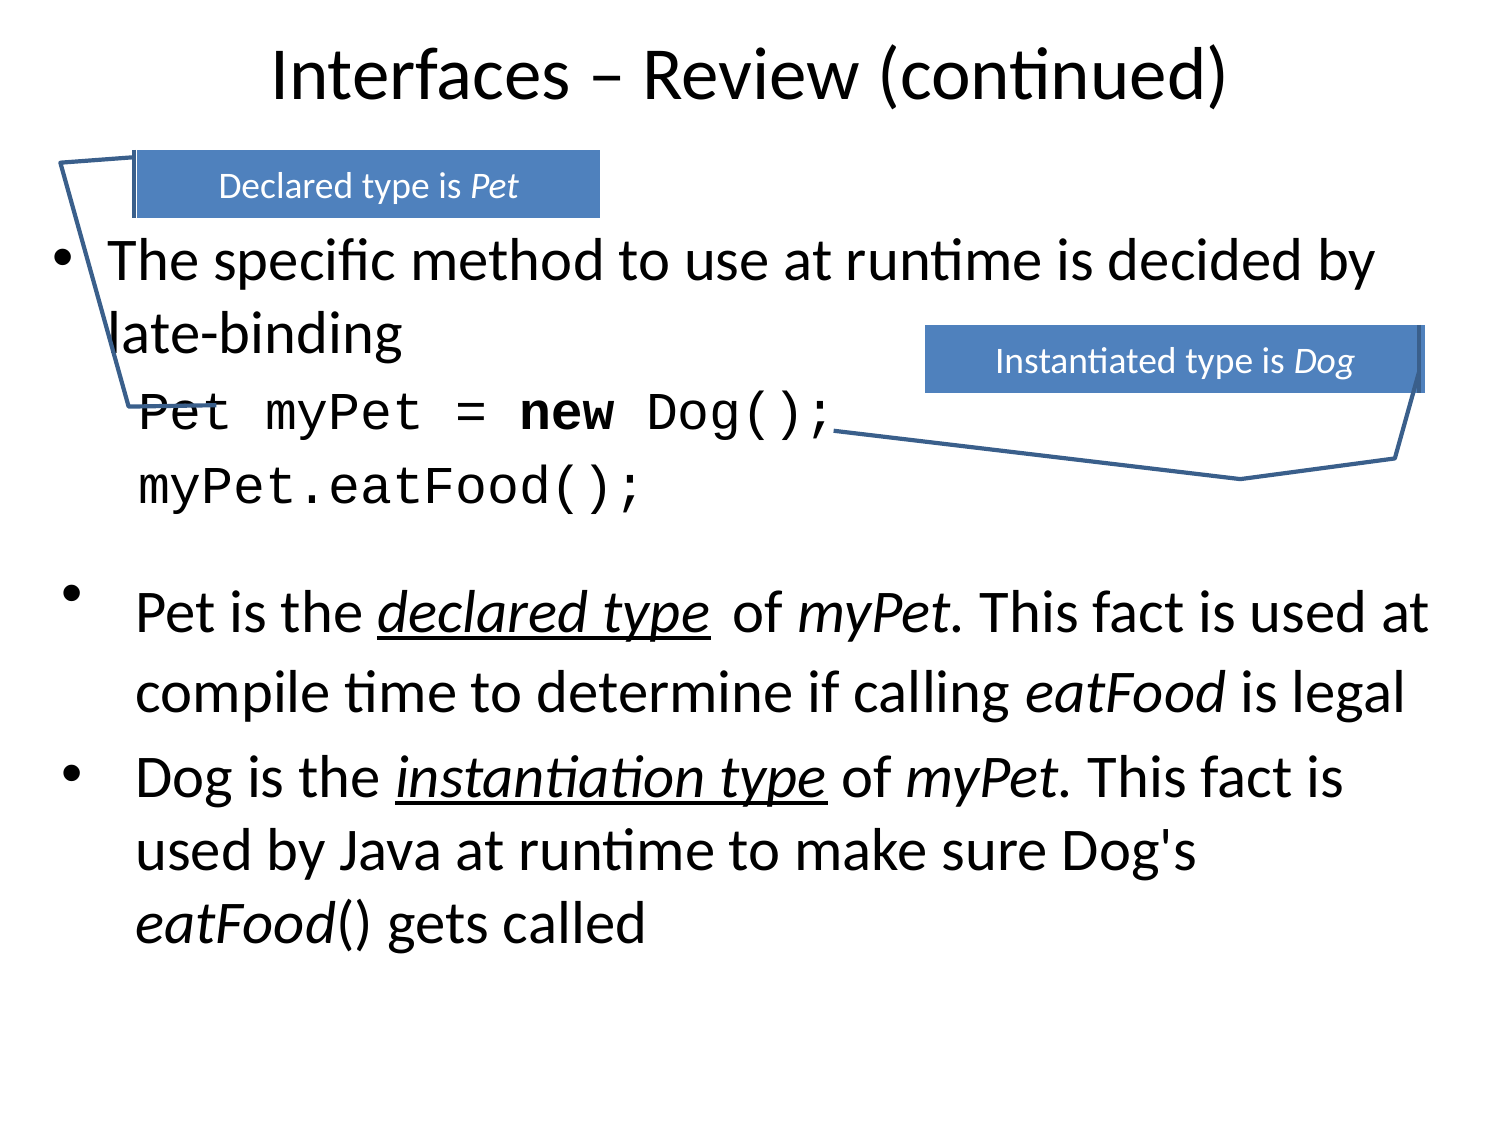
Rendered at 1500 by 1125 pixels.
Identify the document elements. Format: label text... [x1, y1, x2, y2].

text_box Instantiated type is Dog [833, 324, 1425, 482]
list The specific method to use at runtime is decided by late-binding Pet myPet = new Dog(); myPet.eatFood(); Pet is the declared type of myPet. This fact is used at compile time to determine if calling eatFood is legal Dog is the instantiation type of myPet. This fact is used by Java at runtime to make sure Dog's eatFood() gets called [37, 212, 1463, 1025]
text_box Declared type is Pet [58, 149, 217, 409]
title Interfaces – Review (continued) [75, 0, 1425, 138]
text_box Declared type is Pet [137, 150, 600, 218]
